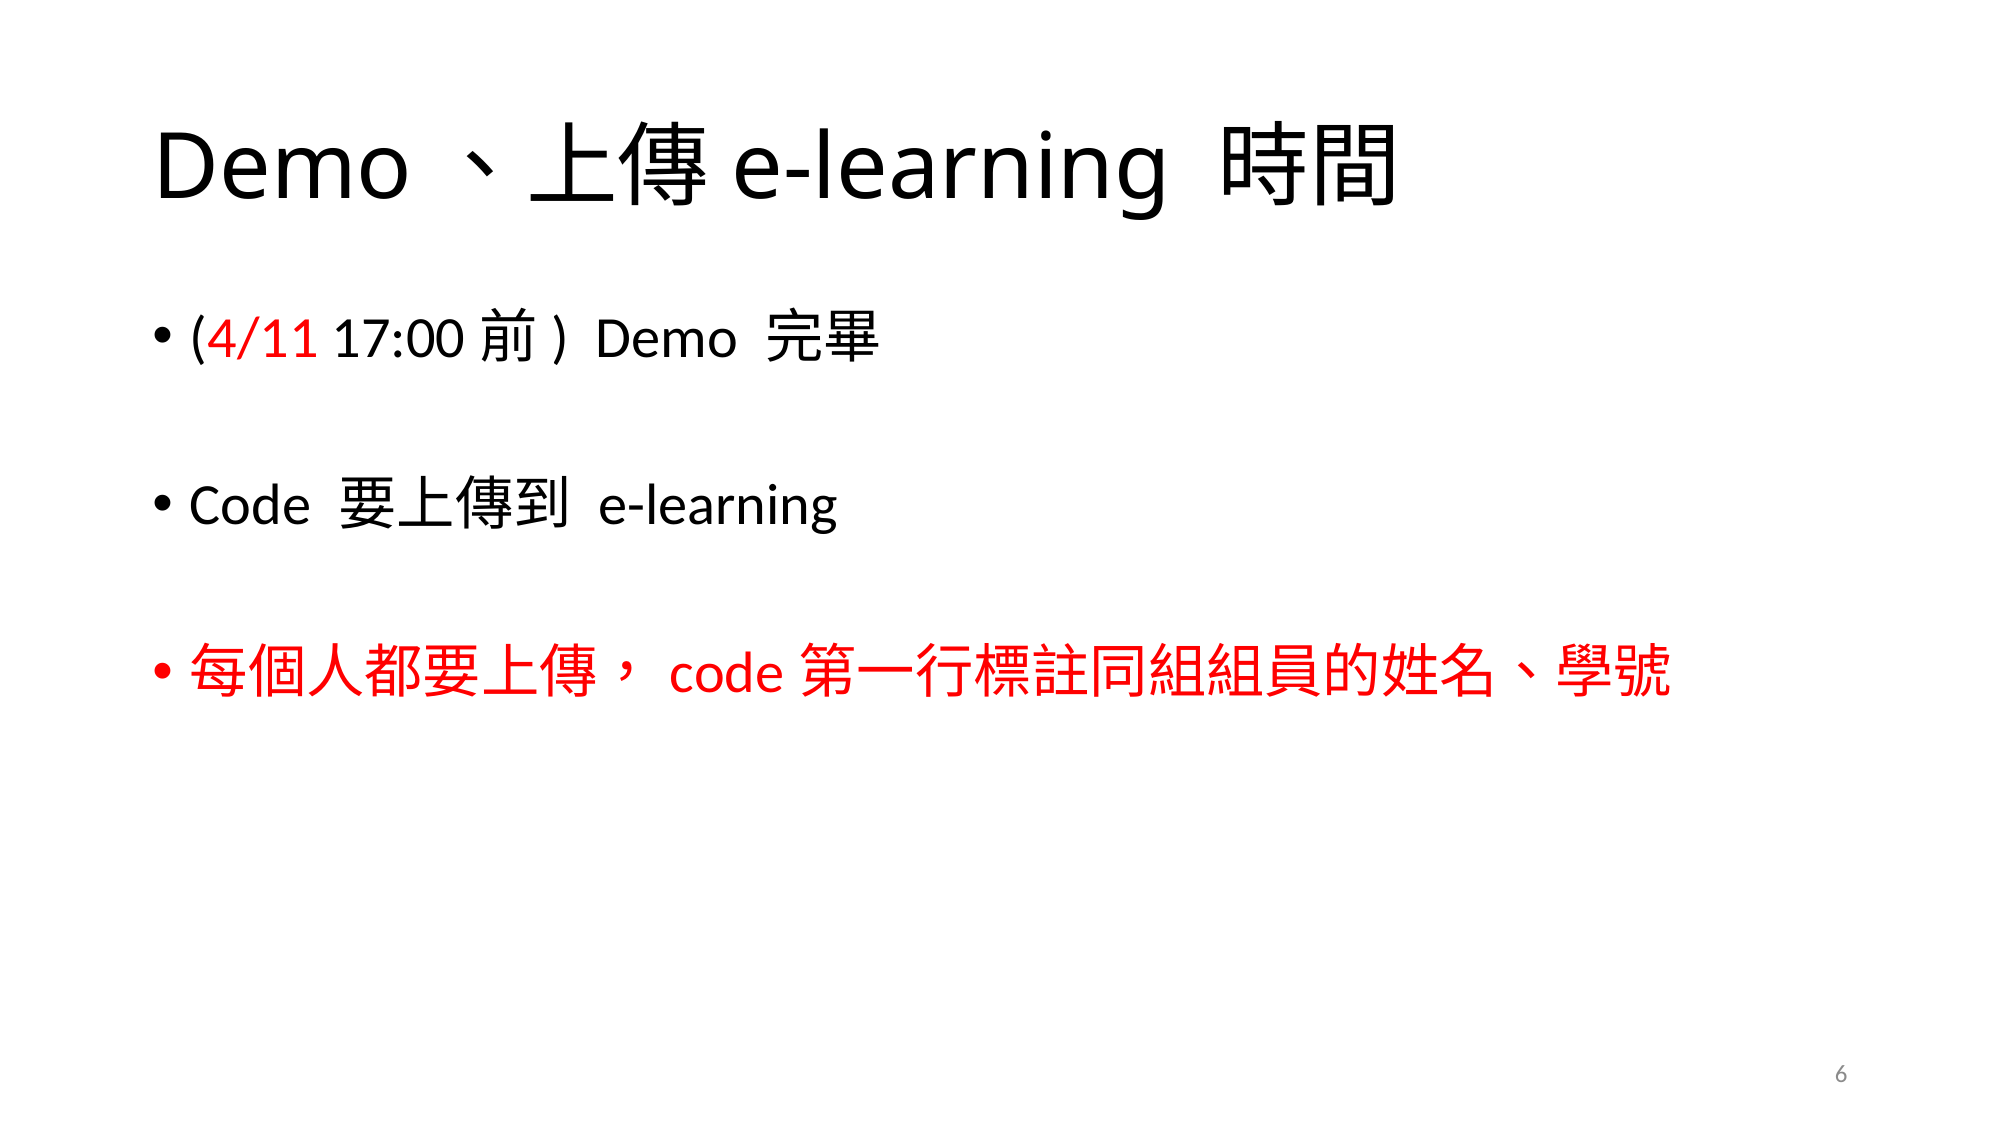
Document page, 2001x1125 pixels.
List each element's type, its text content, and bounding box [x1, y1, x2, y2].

slide_number 6 [1412, 1042, 1863, 1103]
title Demo、上傳e-learning 時間 [137, 59, 1863, 278]
list (4/11 17:00前) Demo 完畢 Code 要上傳到 e-learning 每個人都要上傳，code第一行標註同組組員的姓名、學號 [137, 299, 1863, 1014]
